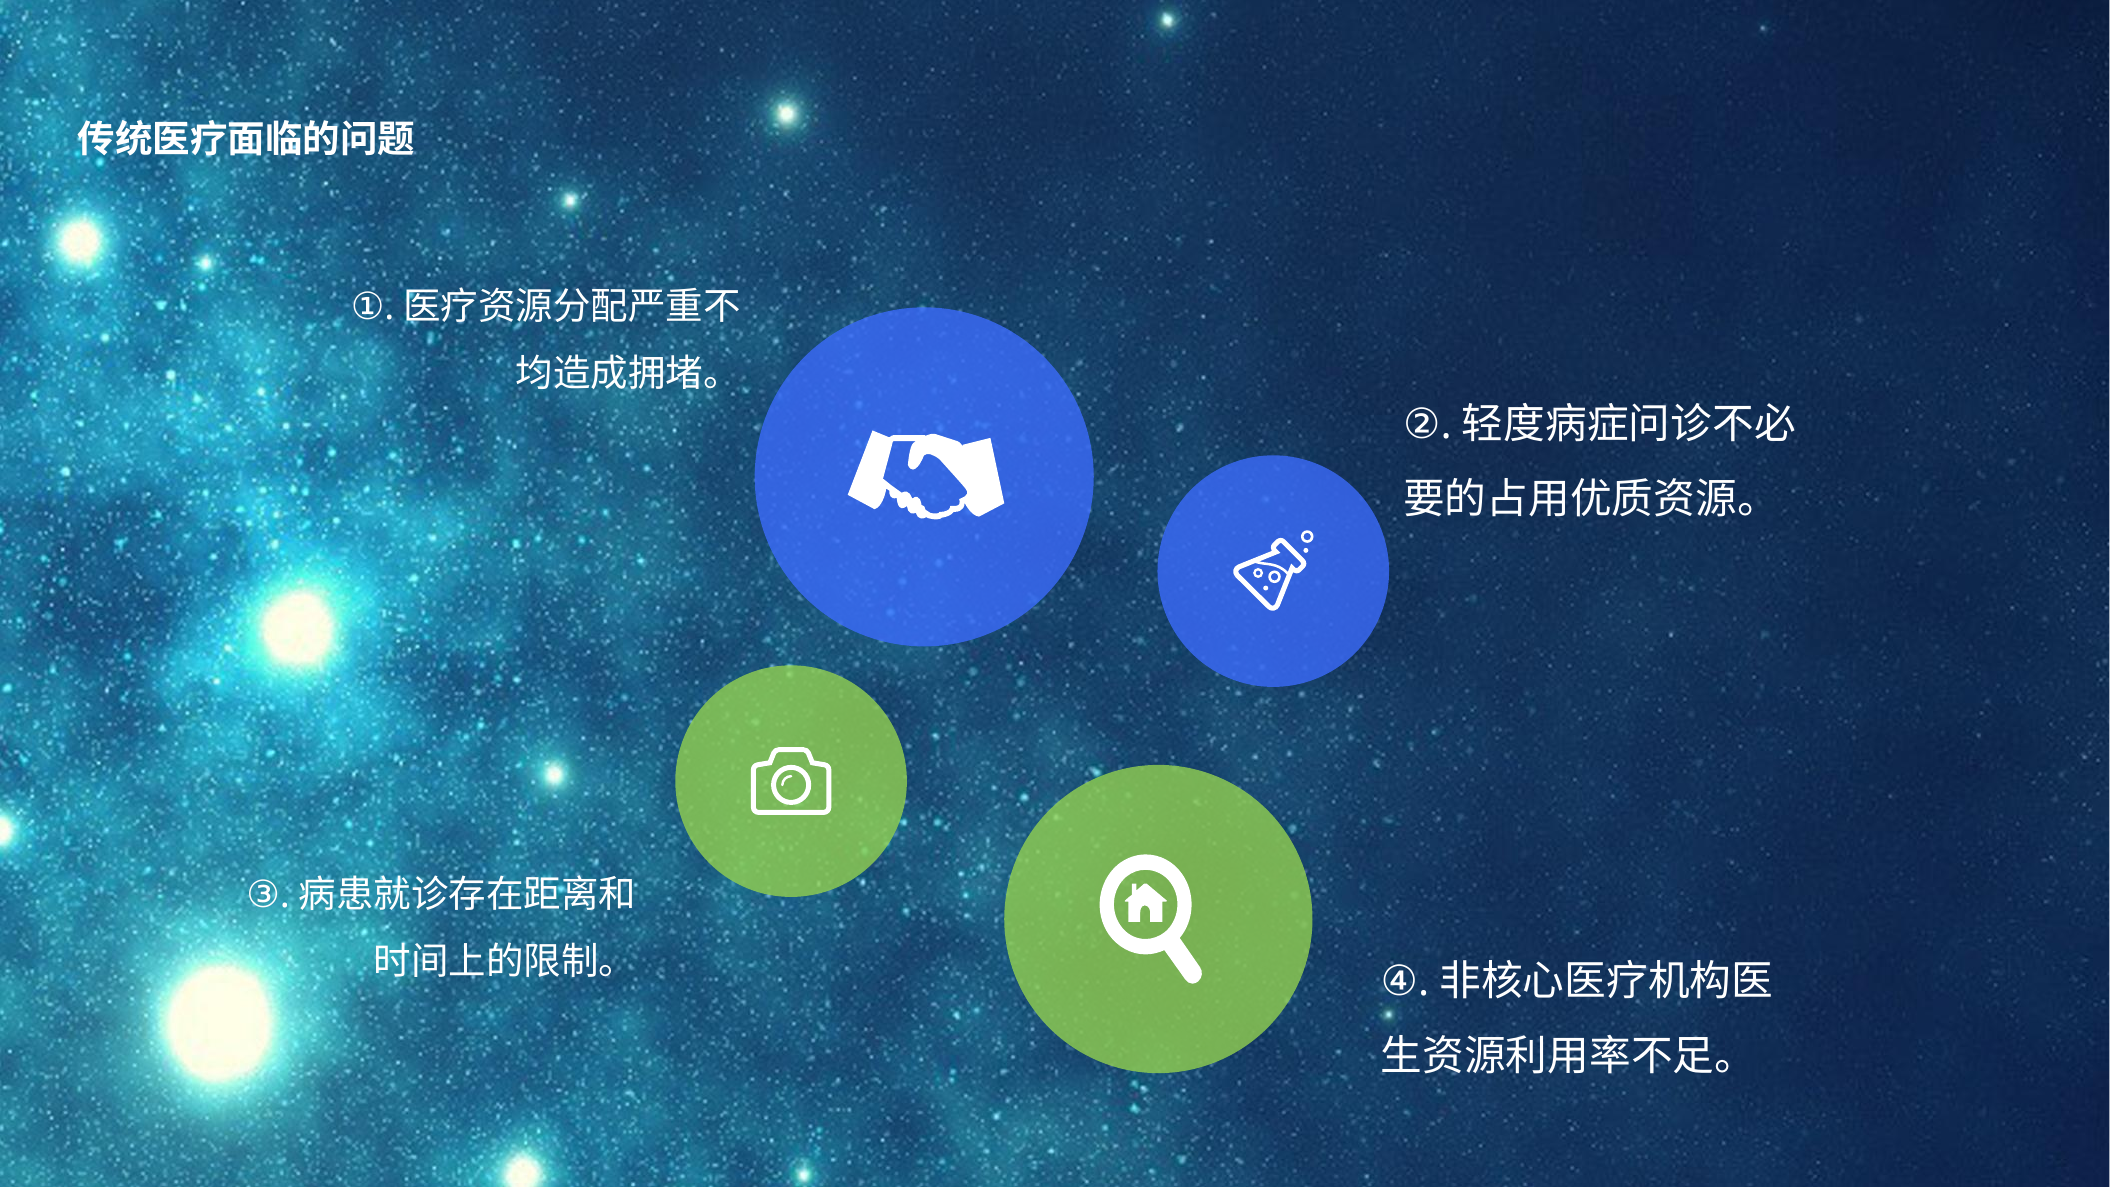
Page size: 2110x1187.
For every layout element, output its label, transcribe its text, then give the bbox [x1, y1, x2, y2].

text_box 传统医疗面临的问题 [61, 107, 432, 169]
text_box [754, 307, 1094, 647]
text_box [1157, 455, 1390, 687]
picture [0, 0, 2110, 1187]
text_box ②.轻度病症问诊不必要的占用优质资源。 [1388, 364, 1824, 529]
text_box ④.非核心医疗机构医生资源利用率不足。 [1366, 921, 1802, 1086]
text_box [1004, 764, 1313, 1074]
text_box ③.病患就诊存在距离和时间上的限制。 [215, 840, 651, 990]
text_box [675, 665, 907, 897]
text_box ①.医疗资源分配严重不均造成拥堵。 [319, 252, 755, 402]
